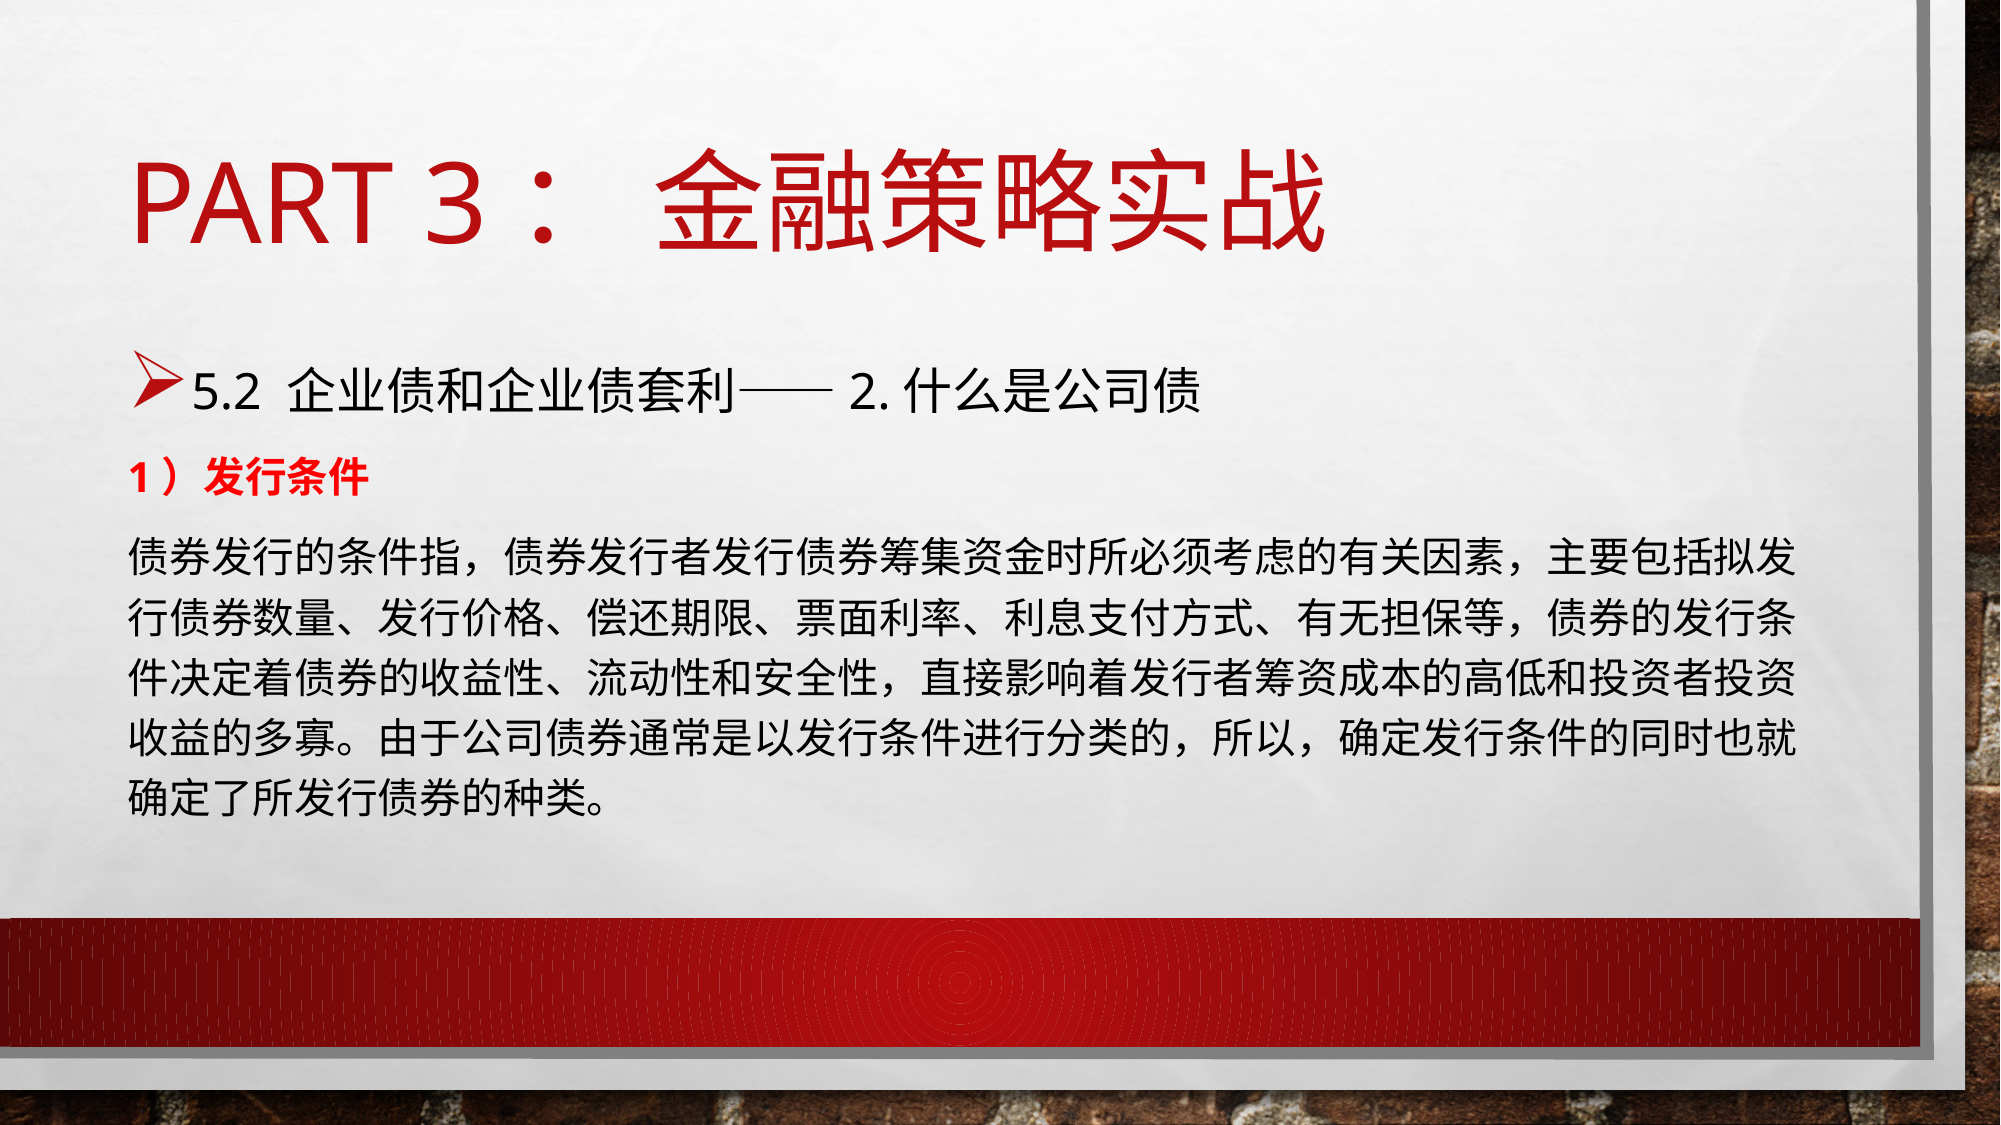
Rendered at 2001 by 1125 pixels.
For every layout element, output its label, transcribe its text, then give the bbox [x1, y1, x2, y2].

picture [0, 0, 2000, 1125]
list 5.2 企业债和企业债套利——2.什么是公司债 1）发行条件 债券发行的条件指，债券发行者发行债券筹集资金时所必须考虑的有关因素，主要包括拟发行债券数量、发行价格、偿还期限、票面利率、利息支付方式、有无担保等，债券的发行条件决定着债券的收益性、流动性和安全性，直接影响着发行者筹资成本的高低和投资者投资收益的多寡。由于公司债券通常是以发行条件进行分类的，所以，确定发行条件的同时也就确定了所发行债券的种类。 [112, 222, 1818, 947]
title Part 3： 金融策略实战 [112, 112, 1847, 302]
